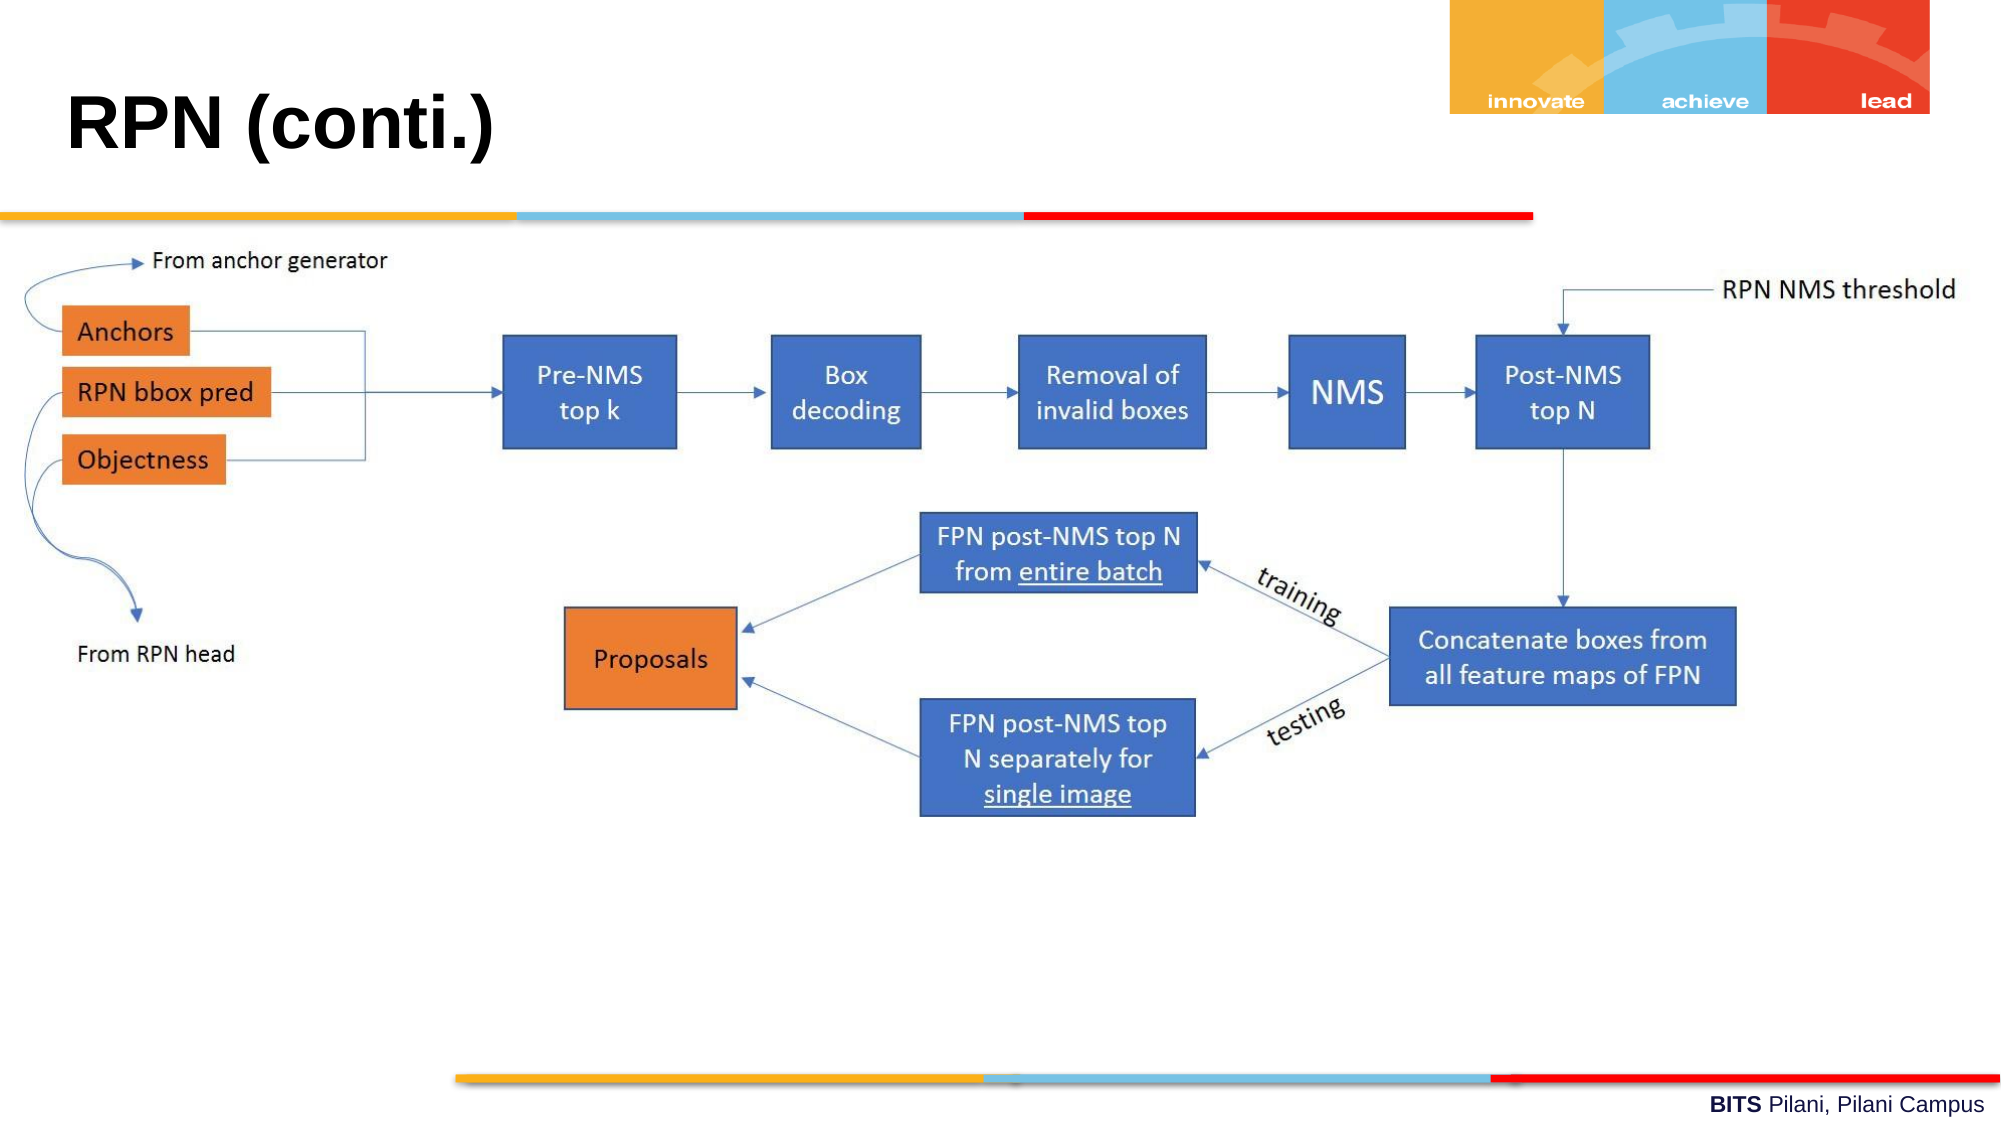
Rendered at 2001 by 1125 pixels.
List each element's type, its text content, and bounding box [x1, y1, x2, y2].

list RPN (conti.) [66, 24, 1450, 213]
picture [24, 237, 1976, 829]
picture [1449, 0, 1930, 114]
